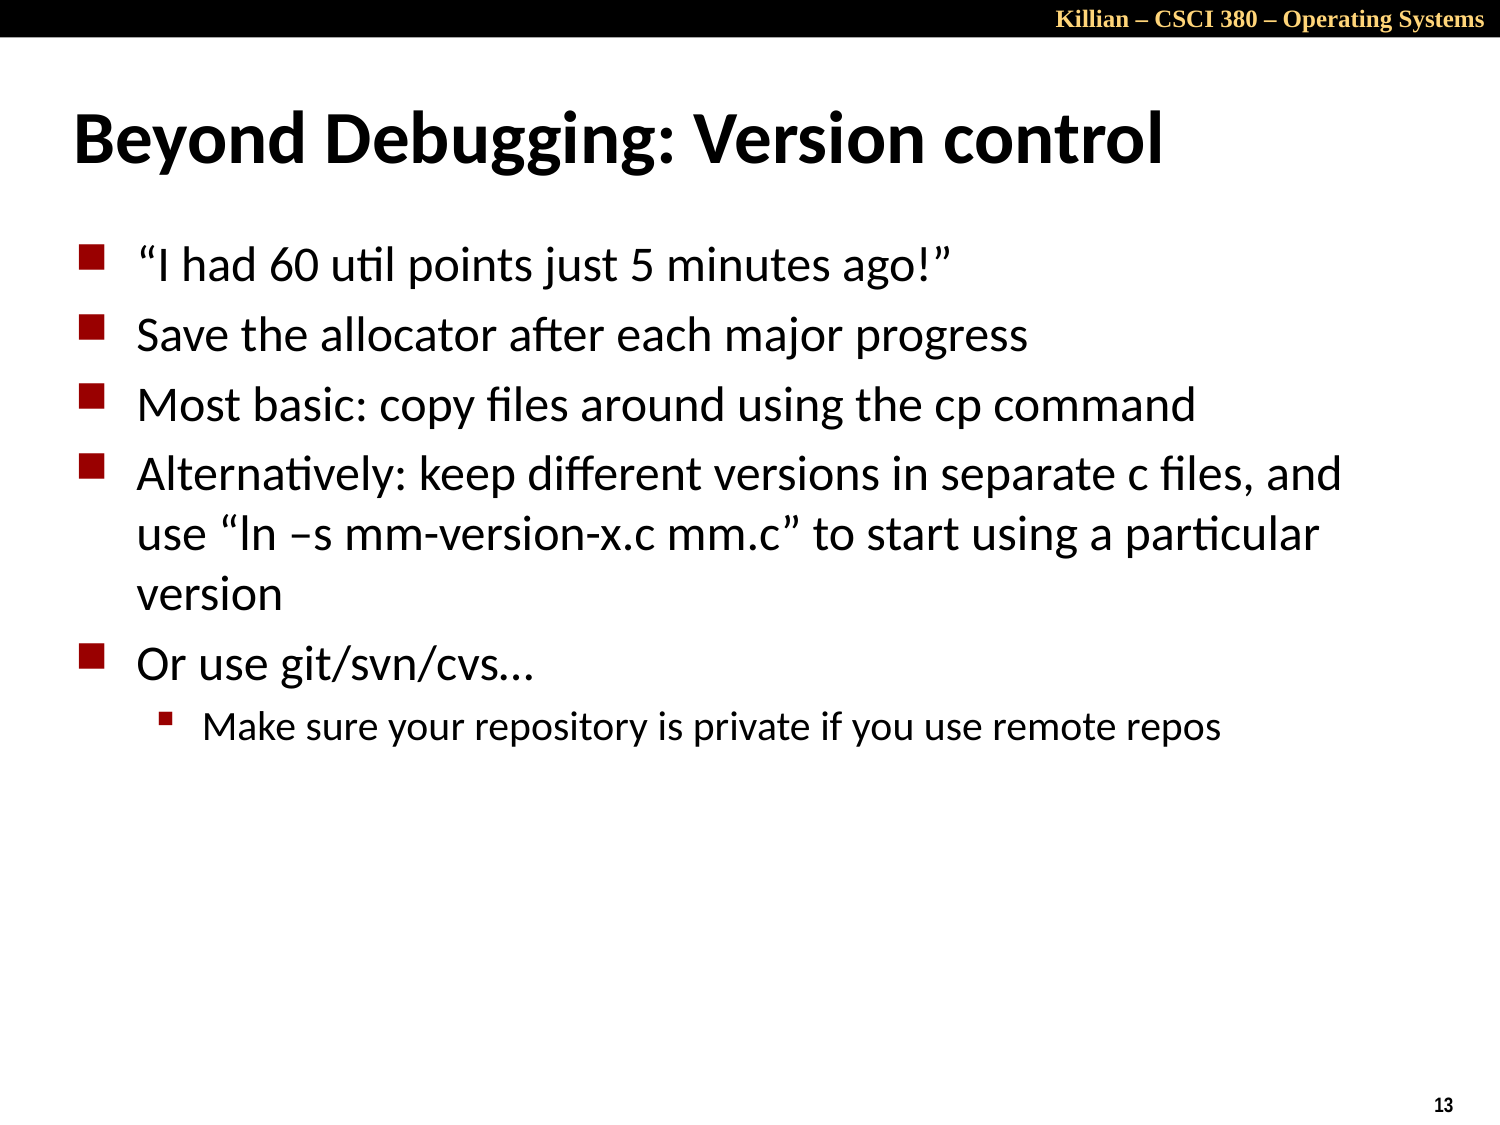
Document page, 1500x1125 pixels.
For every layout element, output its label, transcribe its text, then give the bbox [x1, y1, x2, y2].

list “I had 60 util points just 5 minutes ago!” Save the allocator after each major progress Most basic: copy files around using the cp command Alternatively: keep different versions in separate c files, and use “ln –s mm-version-x.c mm.c” to start using a particular version Or use git/svn/cvs… Make sure your repository is private if you use remote repos [64, 223, 1361, 1040]
title Beyond Debugging: Version control [58, 71, 1305, 197]
